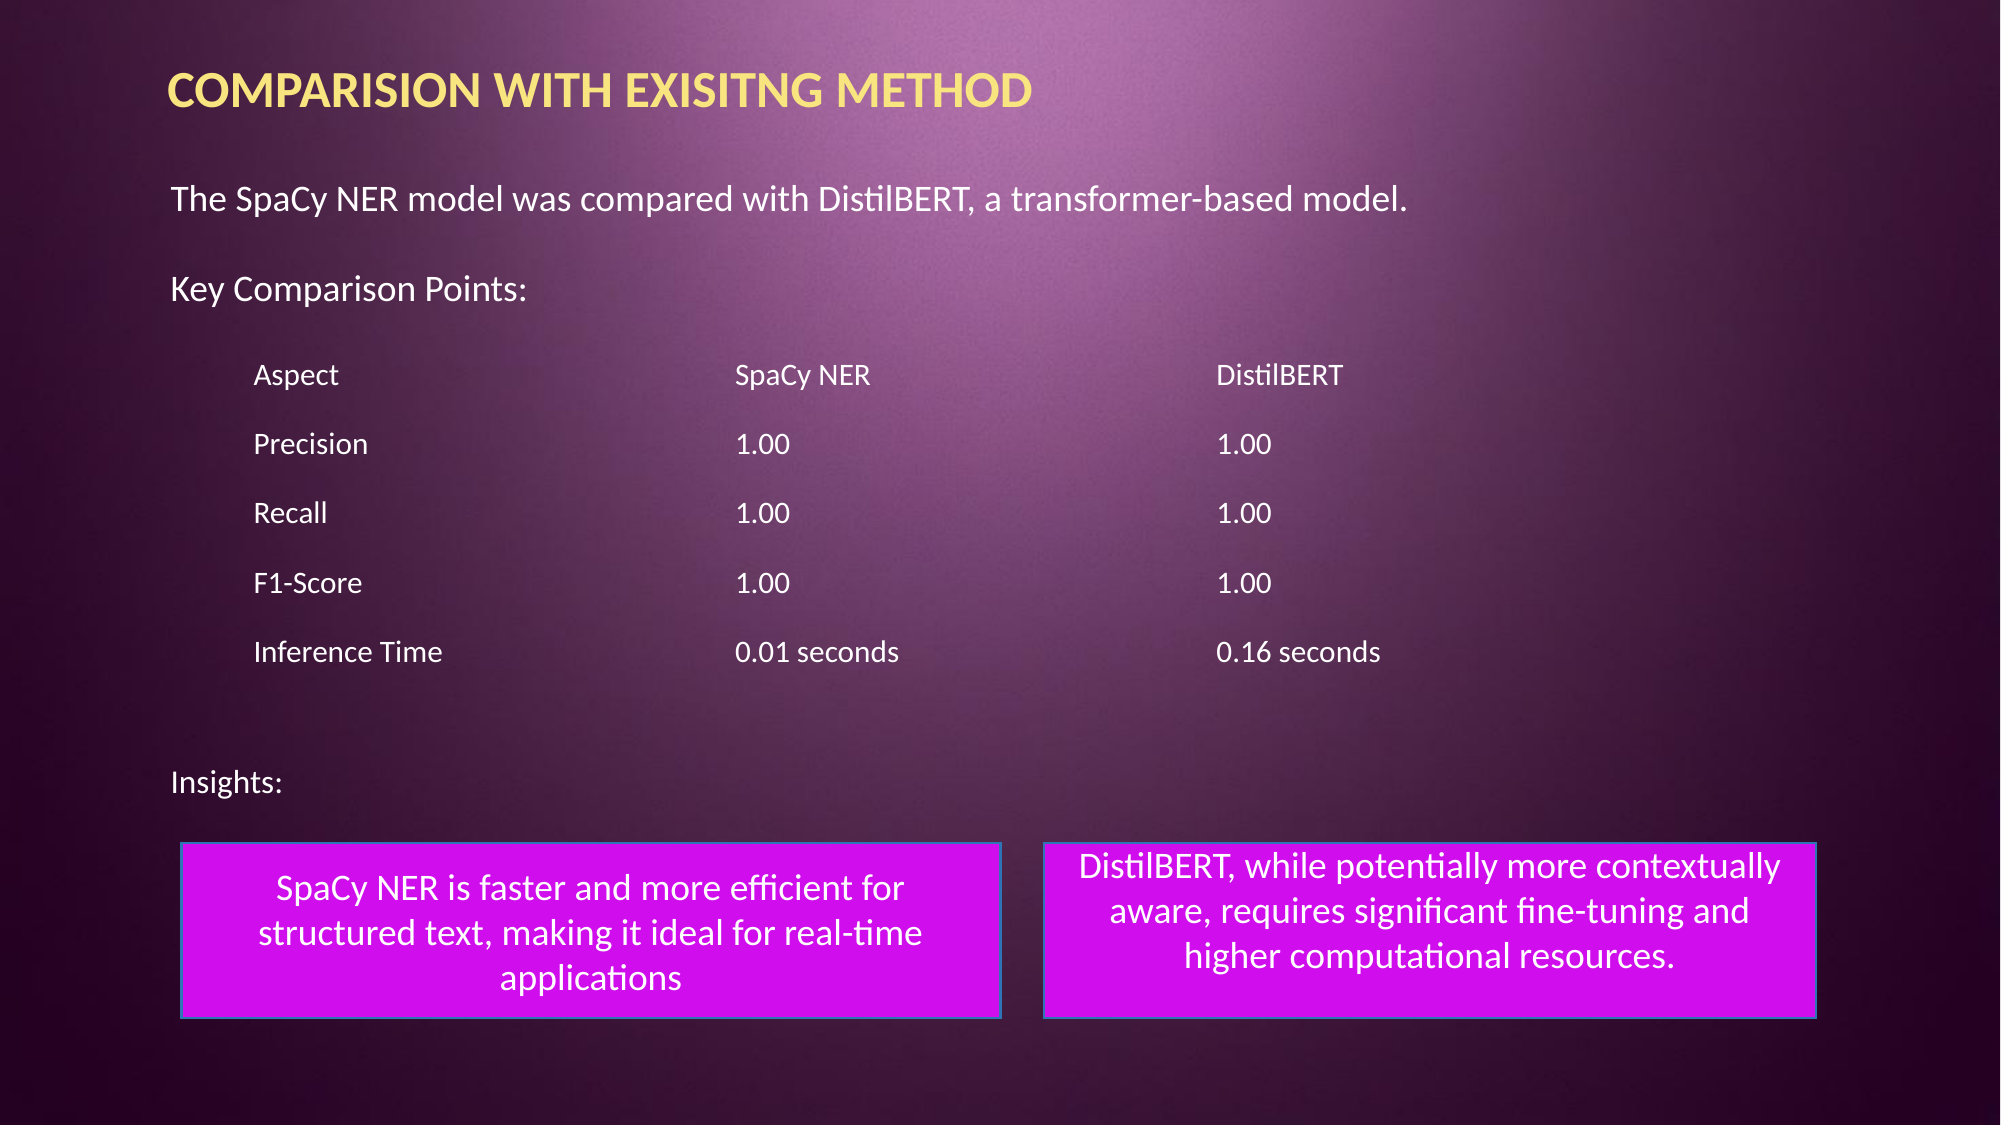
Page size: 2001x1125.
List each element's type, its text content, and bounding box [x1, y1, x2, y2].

table_cell Inference Time [254, 620, 735, 689]
text_box DistilBERT, while potentially more contextually aware, requires significant fine-tuning and higher computational resources. [1043, 842, 1817, 1019]
text_box Insights: [155, 752, 990, 808]
table_cell Recall [254, 481, 735, 551]
table_cell 1.00 [1216, 412, 1698, 481]
table_cell 1.00 [1216, 481, 1698, 551]
table_cell 0.16 seconds [1216, 620, 1698, 689]
picture [0, 0, 2001, 1125]
table_cell 1.00 [735, 551, 1216, 620]
table_header SpaCy NER [735, 343, 1216, 412]
table_cell F1-Score [254, 551, 735, 620]
table_cell 1.00 [735, 481, 1216, 551]
table_cell 1.00 [735, 412, 1216, 481]
table_header DistilBERT [1216, 343, 1698, 412]
text_box The SpaCy NER model was compared with DistilBERT, a transformer-based model. Key Comparison Points: [155, 166, 1752, 416]
table_cell 0.01 seconds [735, 620, 1216, 689]
text_box SpaCy NER is faster and more efficient for structured text, making it ideal for real-time applications [180, 842, 1002, 1019]
table_cell Precision [254, 412, 735, 481]
table_cell 1.00 [1216, 551, 1698, 620]
text_box COMPARISION WITH EXISITNG METHOD [140, 48, 1253, 126]
table_header Aspect [254, 343, 735, 412]
